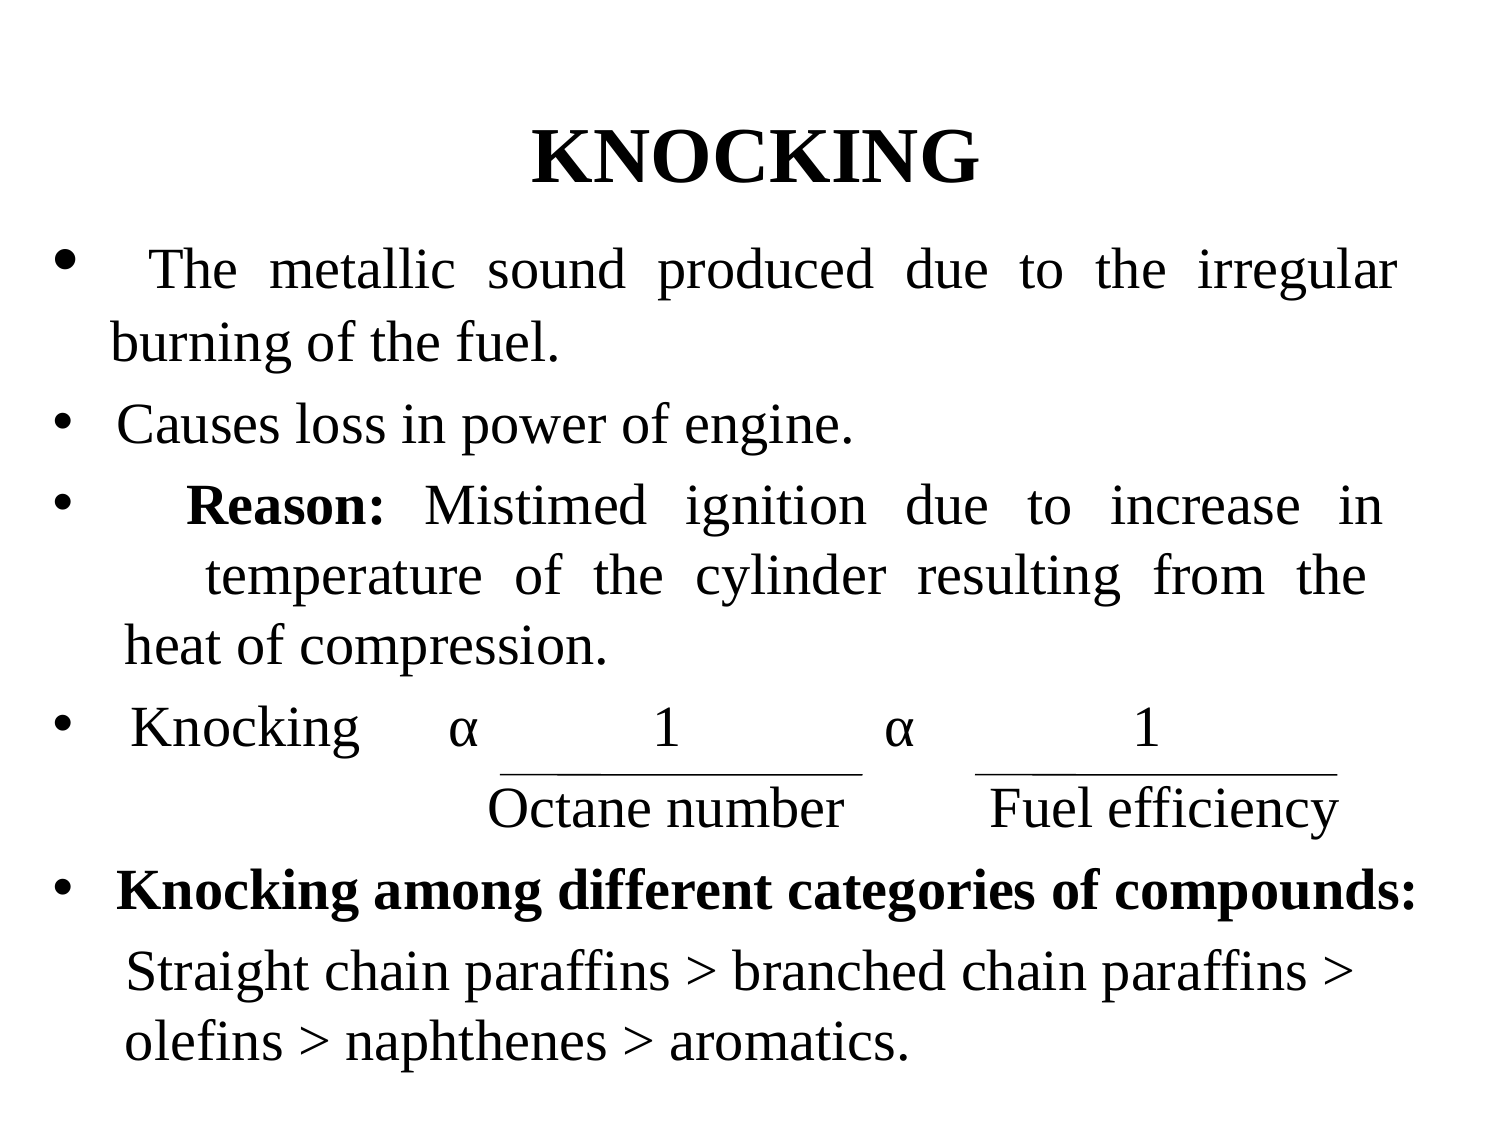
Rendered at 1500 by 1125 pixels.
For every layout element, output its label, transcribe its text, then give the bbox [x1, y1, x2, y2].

subtitle KNOCKING The metallic sound produced due to the irregular burning of the fuel. Causes loss in power of engine. Reason: Mistimed ignition due to increase in temperature of the cylinder resulting from the heat of compression. Knocking α 1 α 1 Octane number Fuel efficiency Knocking among different categories of compounds: Straight chain paraffins > branched chain paraffins > olefins > naphthenes > aromatics. [37, 0, 1475, 1125]
